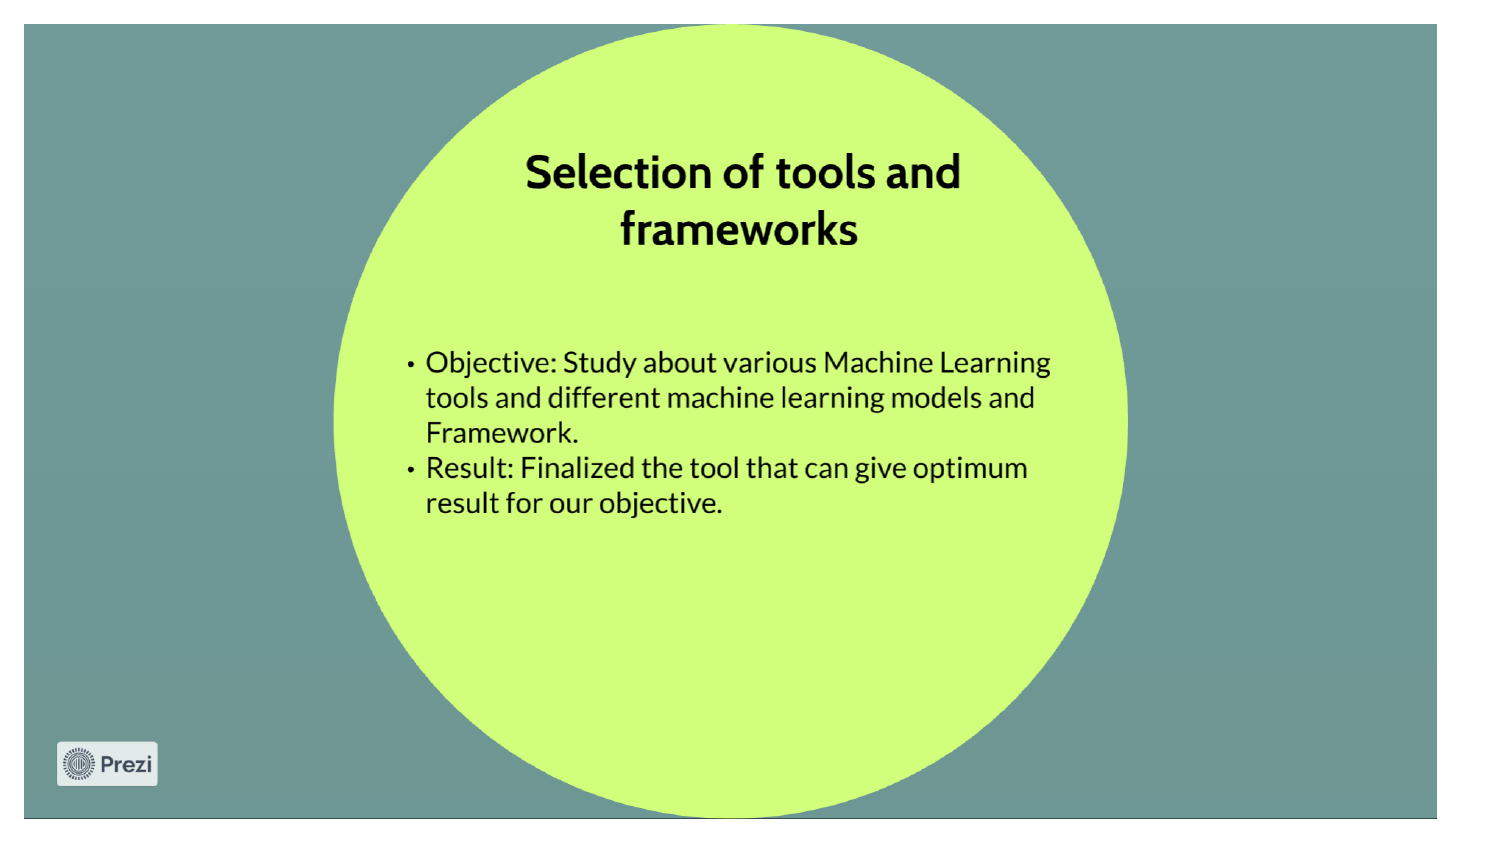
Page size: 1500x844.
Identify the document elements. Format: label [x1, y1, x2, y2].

picture [24, 24, 1437, 819]
